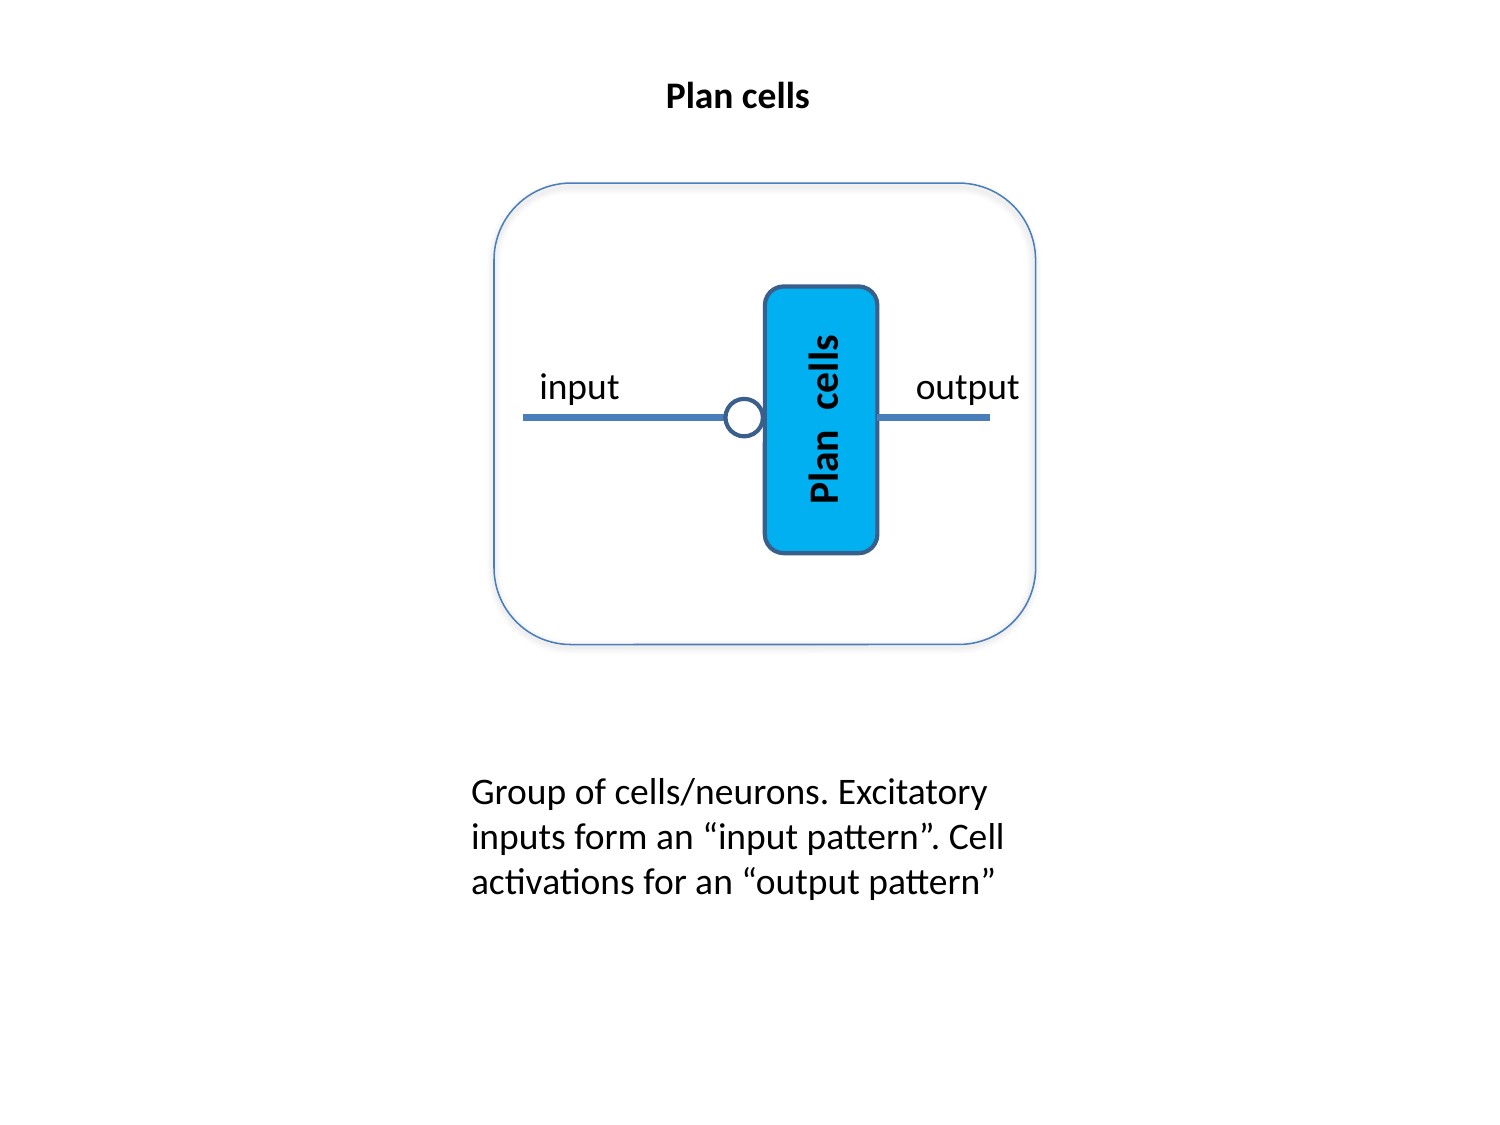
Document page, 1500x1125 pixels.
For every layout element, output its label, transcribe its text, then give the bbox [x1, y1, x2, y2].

text_box input [524, 355, 635, 415]
text_box [723, 396, 766, 439]
text_box output [901, 355, 1035, 415]
text_box Group of cells/neurons. Excitatory inputs form an “input pattern”. Cell activations for an “output pattern” [456, 759, 1103, 910]
text_box Plan cells [762, 284, 880, 556]
text_box Plan cells [482, 63, 995, 124]
text_box [493, 182, 1037, 646]
